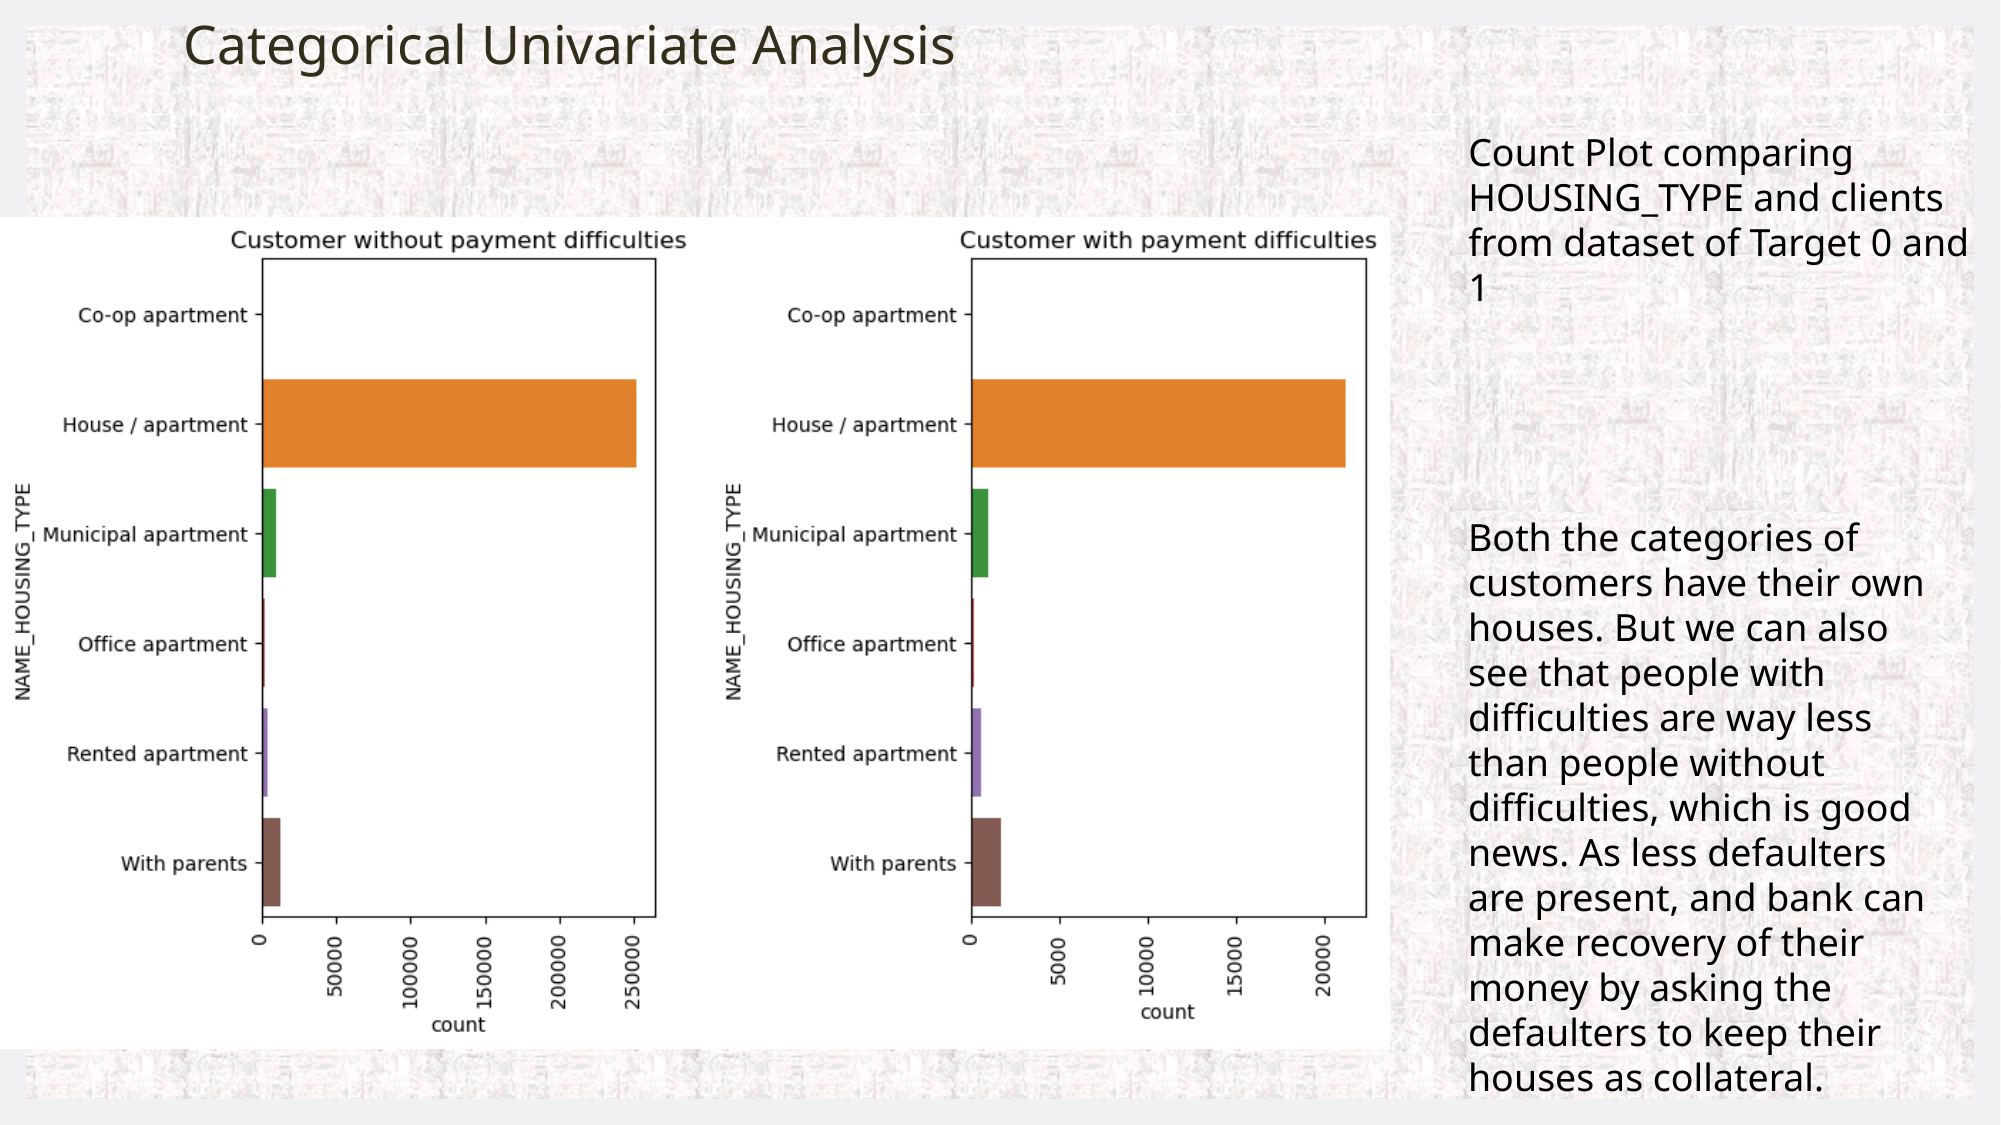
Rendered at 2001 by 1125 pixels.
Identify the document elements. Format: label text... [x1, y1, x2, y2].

text_box Count Plot comparing HOUSING_TYPE and clients from dataset of Target 0 and 1 [1453, 121, 1988, 317]
title Categorical Univariate Analysis [168, 0, 1832, 83]
text_box Both the categories of customers have their own houses. But we can also see that people with difficulties are way less than people without difficulties, which is good news. As less defaulters are present, and bank can make recovery of their money by asking the defaulters to keep their houses as collateral. [1453, 506, 1943, 1107]
picture [0, 26, 1973, 1099]
